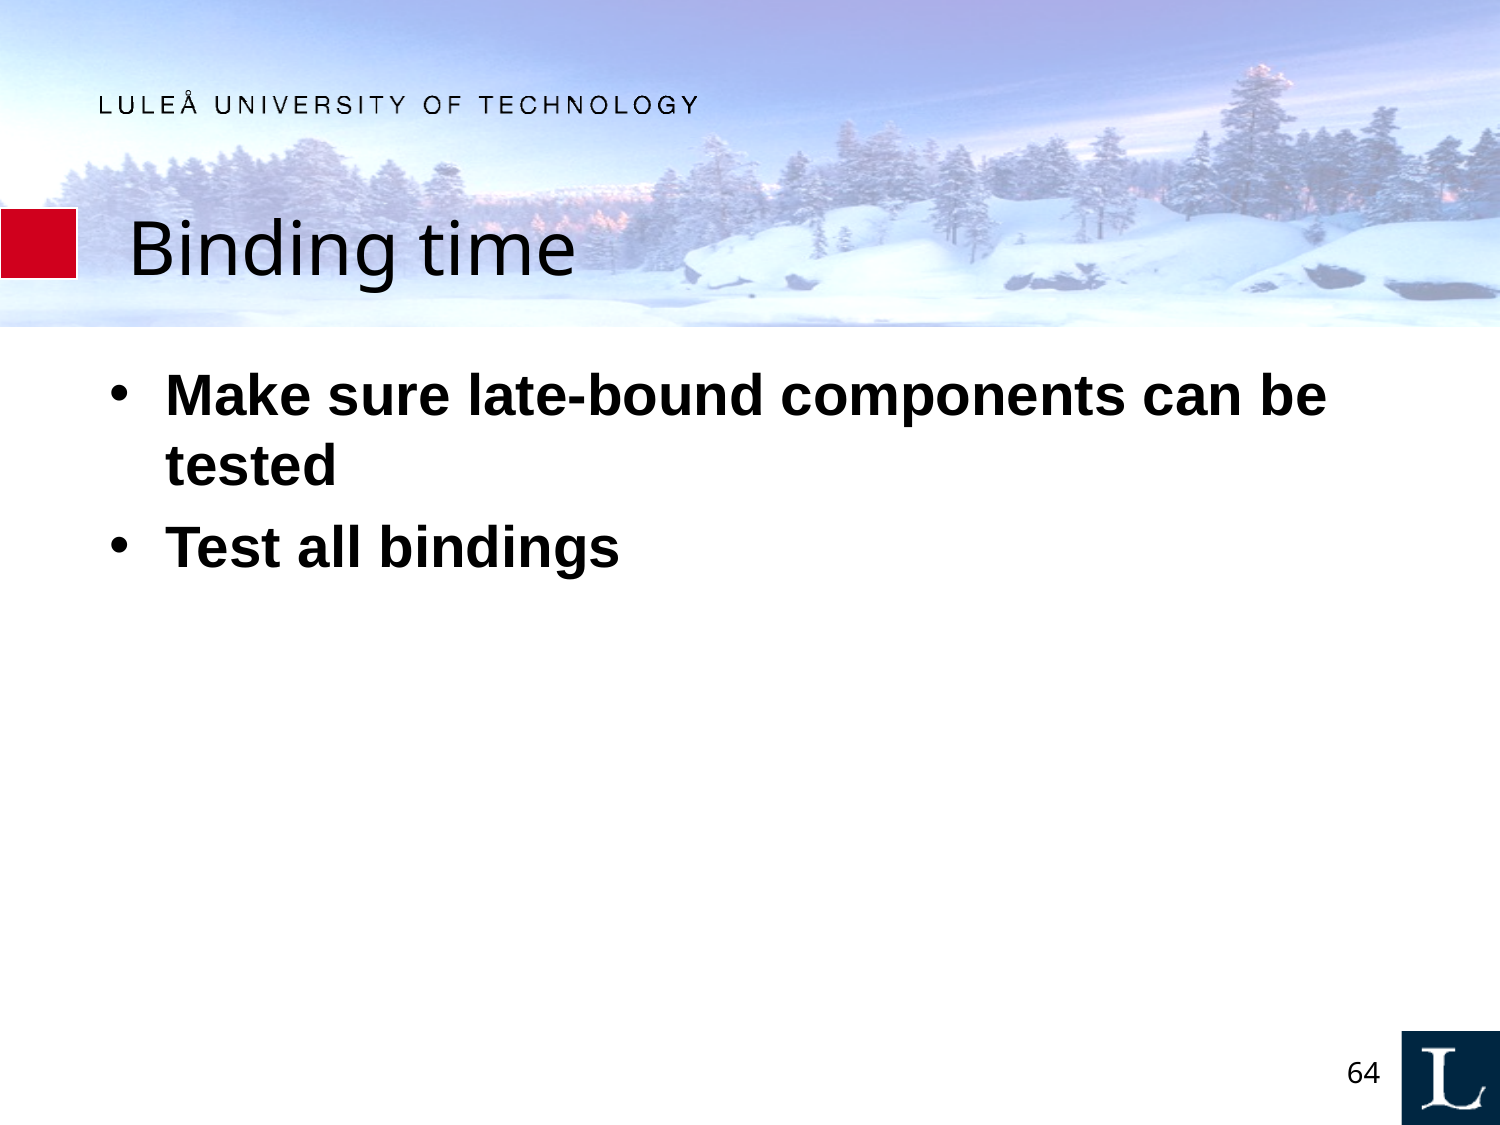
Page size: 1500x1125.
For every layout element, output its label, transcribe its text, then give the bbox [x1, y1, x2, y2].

slide_number 64 [1045, 1046, 1396, 1125]
picture [1399, 1031, 1500, 1125]
list Make sure late-bound components can be tested Test all bindings [94, 350, 1412, 975]
title Binding time [111, 160, 1412, 330]
picture [100, 90, 697, 114]
